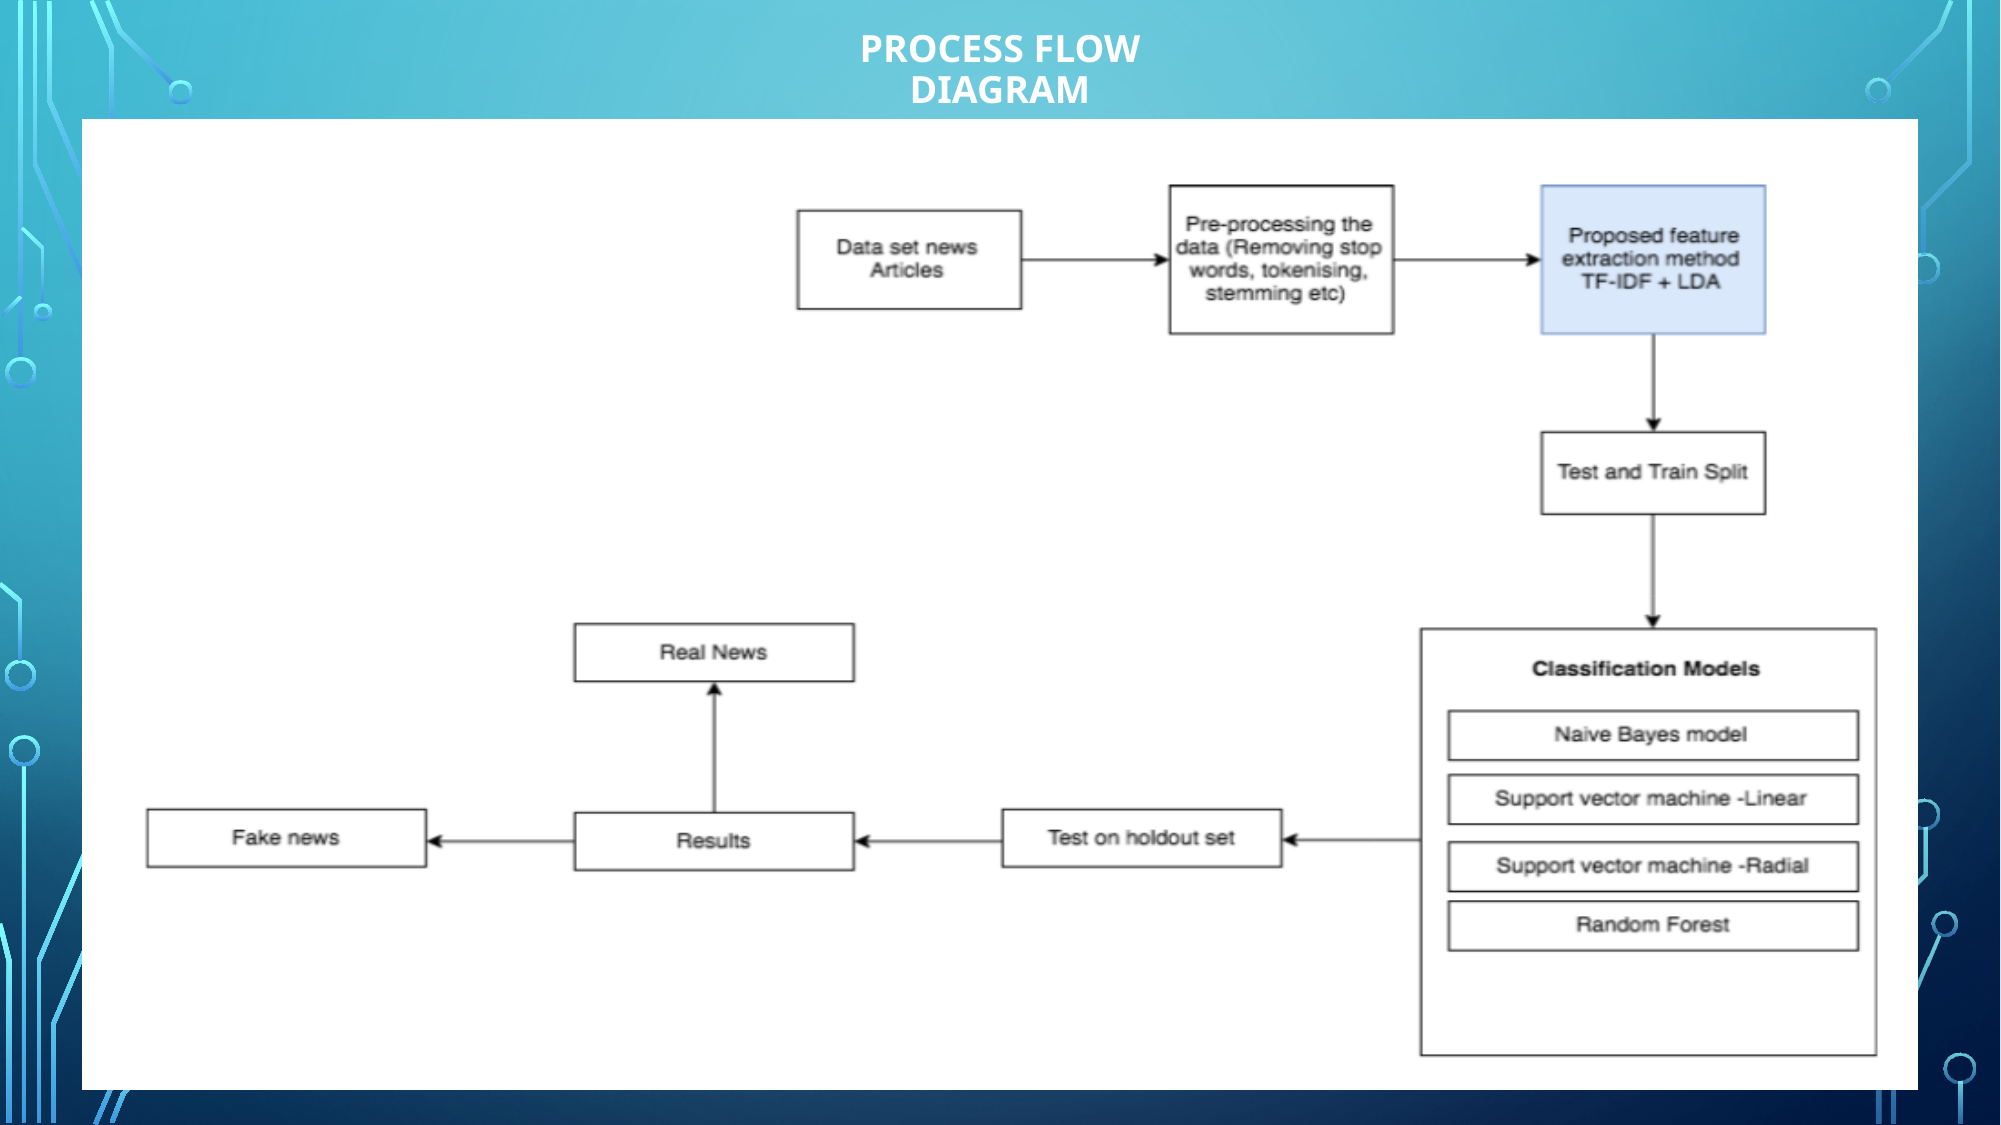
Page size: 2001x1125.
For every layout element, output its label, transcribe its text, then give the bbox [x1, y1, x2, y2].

title Process flow Diagram [750, 22, 1250, 119]
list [82, 119, 1918, 1090]
